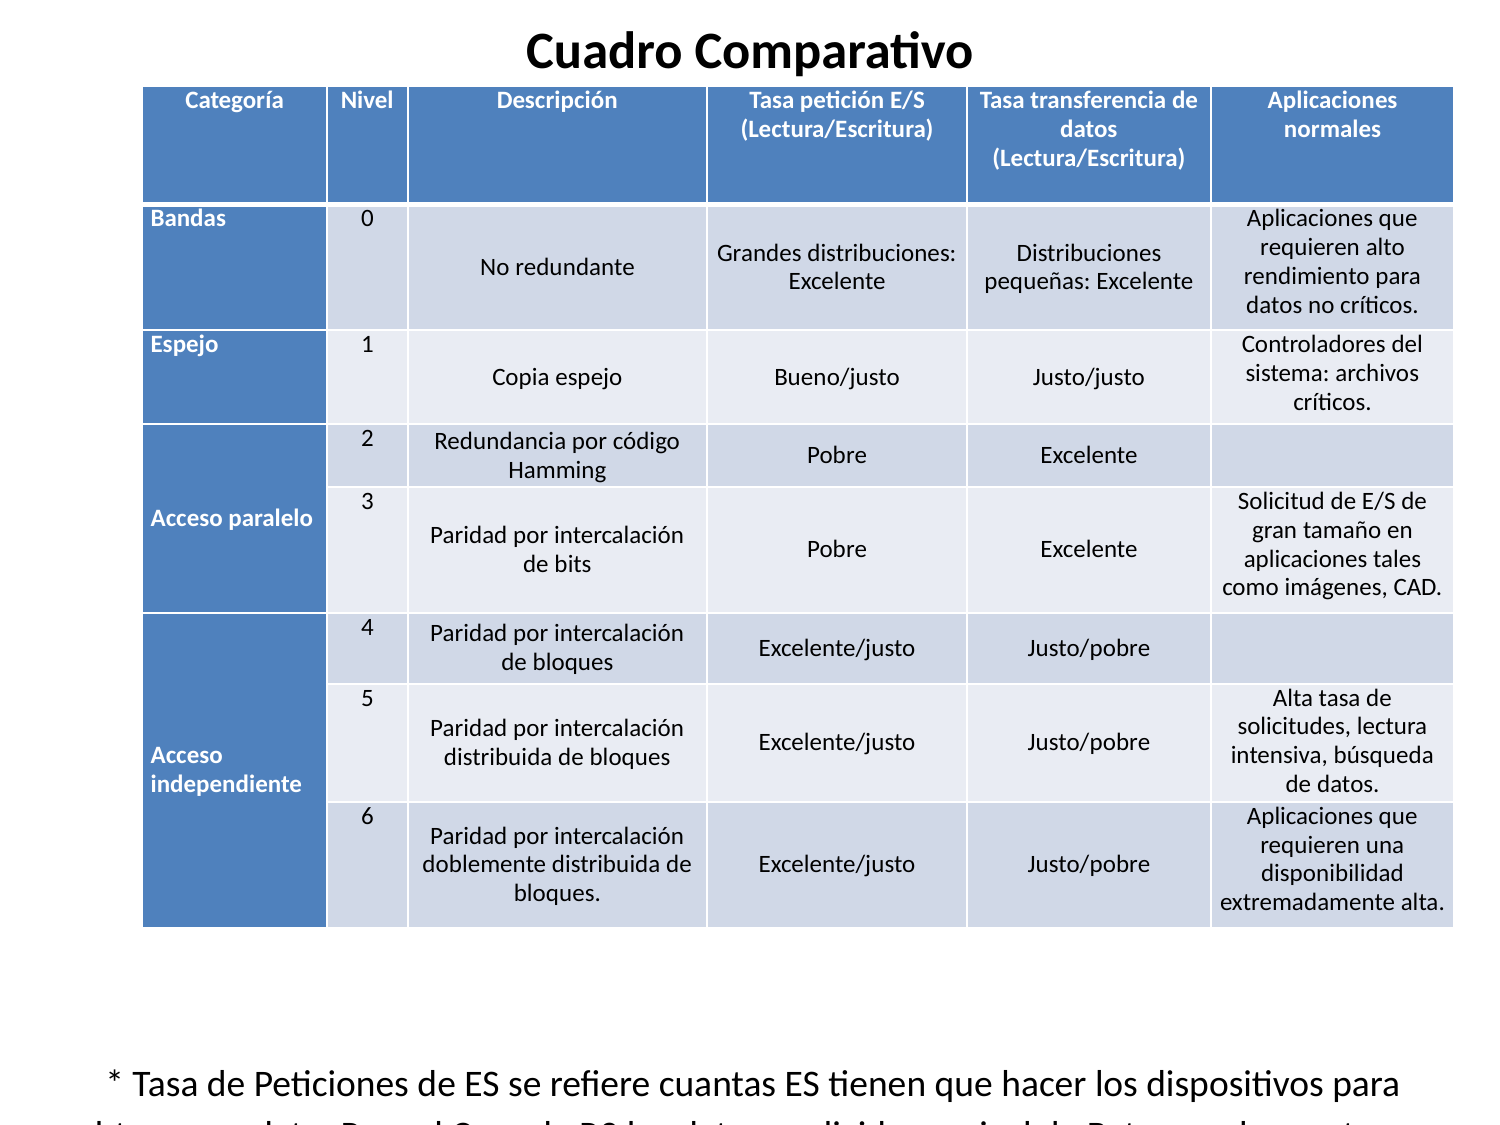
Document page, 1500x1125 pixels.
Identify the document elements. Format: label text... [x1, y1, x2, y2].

table_header Aplicaciones normales [1212, 87, 1453, 202]
table_cell 3 [328, 488, 407, 612]
table_cell 2 [328, 425, 407, 486]
table_cell [1212, 614, 1453, 683]
table_cell Paridad por intercalación distribuida de bloques [409, 685, 706, 801]
table_cell Redundancia por código Hamming [409, 425, 706, 486]
table_cell Bueno/justo [708, 331, 966, 423]
table_cell Justo/pobre [968, 803, 1210, 927]
table_cell Paridad por intercalación doblemente distribuida de bloques. [409, 803, 706, 927]
table_header Tasa petición E/S (Lectura/Escritura) [708, 87, 966, 202]
table_cell Justo/pobre [968, 685, 1210, 801]
table_cell Justo/justo [968, 331, 1210, 423]
table_cell 4 [328, 614, 407, 683]
table_cell Copia espejo [409, 331, 706, 423]
table_cell Pobre [708, 488, 966, 612]
table_header Nivel [328, 87, 407, 202]
table_cell Excelente [968, 425, 1210, 486]
table_cell Aplicaciones que requieren una disponibilidad extremadamente alta. [1212, 803, 1453, 927]
table_cell Distribuciones pequeñas: Excelente [968, 207, 1210, 329]
table_cell Excelente/justo [708, 803, 966, 927]
table_cell Bandas [143, 207, 326, 329]
table_header Descripción [409, 87, 706, 202]
title Cuadro Comparativo [146, 8, 1354, 85]
table_cell Acceso independiente [143, 614, 326, 927]
table_cell Acceso paralelo [143, 425, 326, 612]
table_cell Espejo [143, 331, 326, 423]
table_cell No redundante [409, 207, 706, 329]
table_cell Paridad por intercalación de bloques [409, 614, 706, 683]
table_cell 5 [328, 685, 407, 801]
text_box * Tasa de Peticiones de ES se refiere cuantas ES tienen que hacer los dispositivos para obtener un dato. Para el Caso de R2 los datos se dividen a nivel de Bytes por lo que tengo que hacer varias ES para obtener un dato [53, 1044, 1455, 1125]
table_header Tasa transferencia de datos (Lectura/Escritura) [968, 87, 1210, 202]
table_cell Excelente/justo [708, 685, 966, 801]
table_cell Alta tasa de solicitudes, lectura intensiva, búsqueda de datos. [1212, 685, 1453, 801]
table_cell Solicitud de E/S de gran tamaño en aplicaciones tales como imágenes, CAD. [1212, 488, 1453, 612]
table_cell Justo/pobre [968, 614, 1210, 683]
table_cell 1 [328, 331, 407, 423]
table_cell Pobre [708, 425, 966, 486]
table_cell Grandes distribuciones: Excelente [708, 207, 966, 329]
table_cell Aplicaciones que requieren alto rendimiento para datos no críticos. [1212, 207, 1453, 329]
table_cell Excelente/justo [708, 614, 966, 683]
table_header Categoría [143, 87, 326, 202]
table_cell [1212, 425, 1453, 486]
table_cell Excelente [968, 488, 1210, 612]
table_cell 0 [328, 207, 407, 329]
table_cell 6 [328, 803, 407, 927]
table_cell Controladores del sistema: archivos críticos. [1212, 331, 1453, 423]
table_cell Paridad por intercalación de bits [409, 488, 706, 612]
